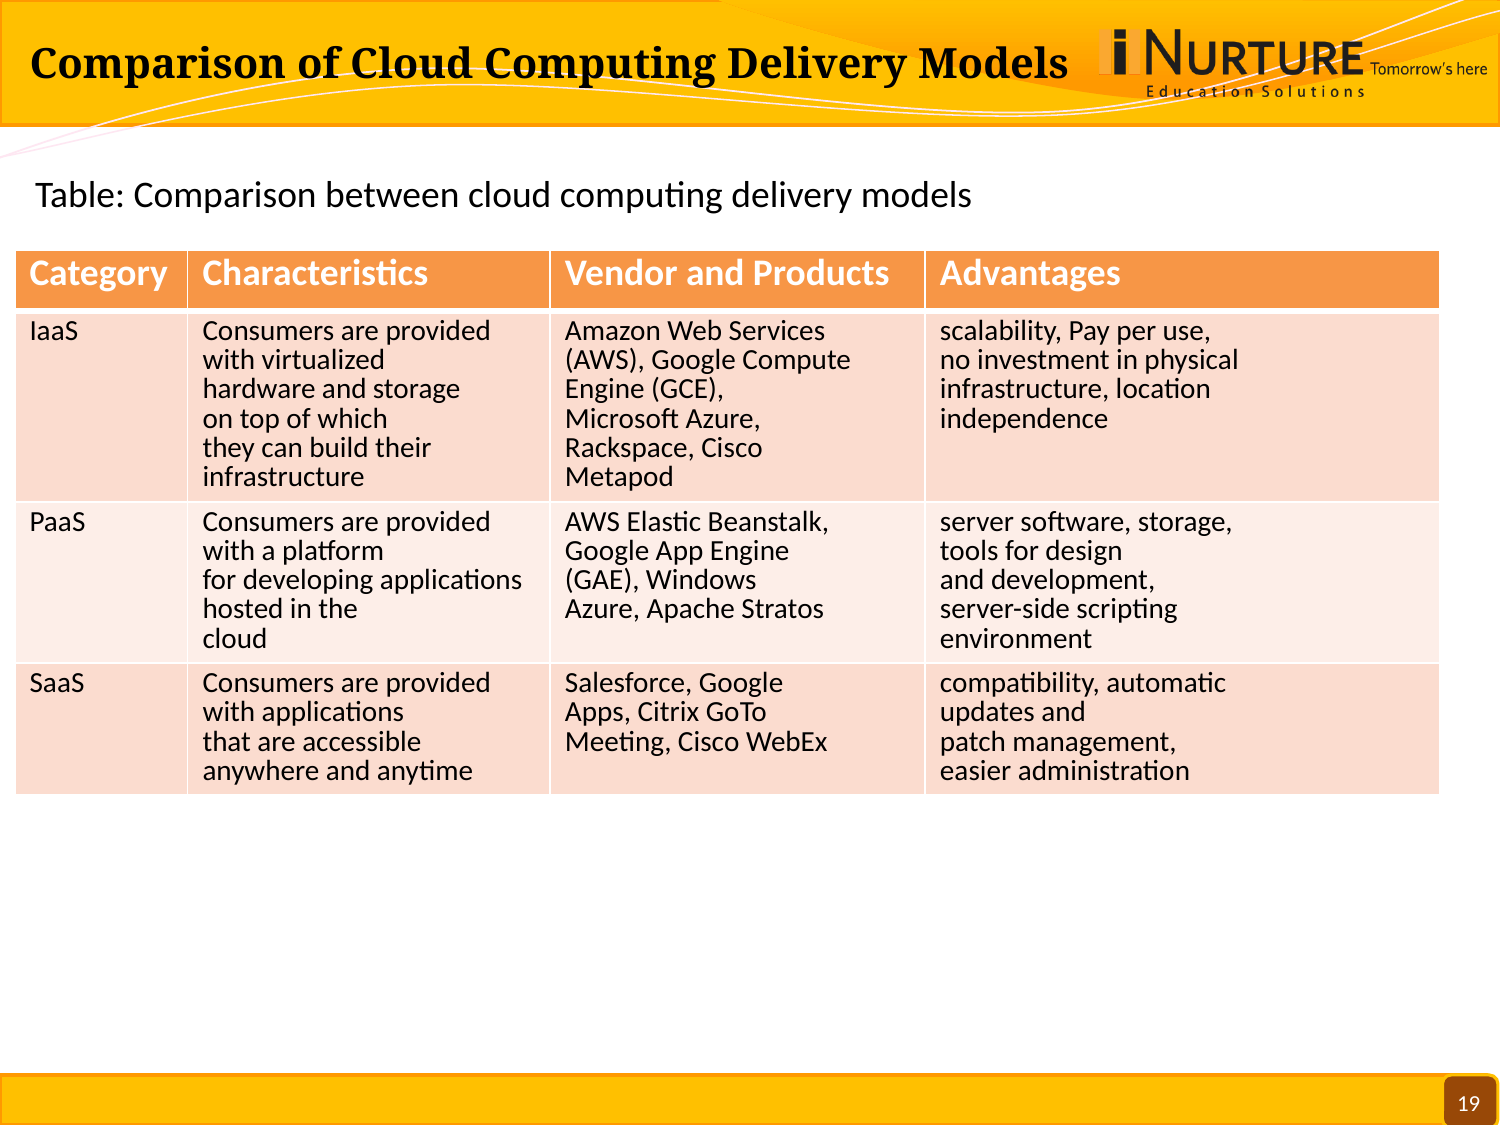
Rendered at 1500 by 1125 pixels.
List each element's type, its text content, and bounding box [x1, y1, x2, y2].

table_cell SaaS [16, 664, 187, 794]
table_header Category [16, 251, 187, 308]
table_header Vendor and Products [551, 251, 924, 308]
table_cell PaaS [16, 503, 187, 662]
slide_number 19 [1438, 1078, 1499, 1125]
table_header Characteristics [188, 251, 549, 308]
table_header Advantages [926, 251, 1439, 308]
title Comparison of Cloud Computing Delivery Models [14, 0, 1100, 125]
table_cell server software, storage, tools for design and development, server-side scripting environment [926, 503, 1439, 662]
table_cell AWS Elastic Beanstalk, Google App Engine (GAE), Windows Azure, Apache Stratos [551, 503, 924, 662]
table_cell IaaS [16, 314, 187, 501]
table_cell compatibility, automatic updates and patch management, easier administration [926, 664, 1439, 794]
picture [1100, 29, 1487, 97]
table_cell scalability, Pay per use, no investment in physical infrastructure, location independence [926, 314, 1439, 501]
table_cell Amazon Web Services (AWS), Google Compute Engine (GCE), Microsoft Azure, Rackspace, Cisco Metapod [551, 314, 924, 501]
table_cell Salesforce, Google Apps, Citrix GoTo Meeting, Cisco WebEx [551, 664, 924, 794]
table_cell Consumers are provided with virtualized hardware and storage on top of which they can build their infrastructure [188, 314, 549, 501]
table_cell Consumers are provided with applications that are accessible anywhere and anytime [188, 664, 549, 794]
table_cell Consumers are provided with a platform for developing applications hosted in the cloud [188, 503, 549, 662]
text_box Table: Comparison between cloud computing delivery models [20, 162, 989, 223]
